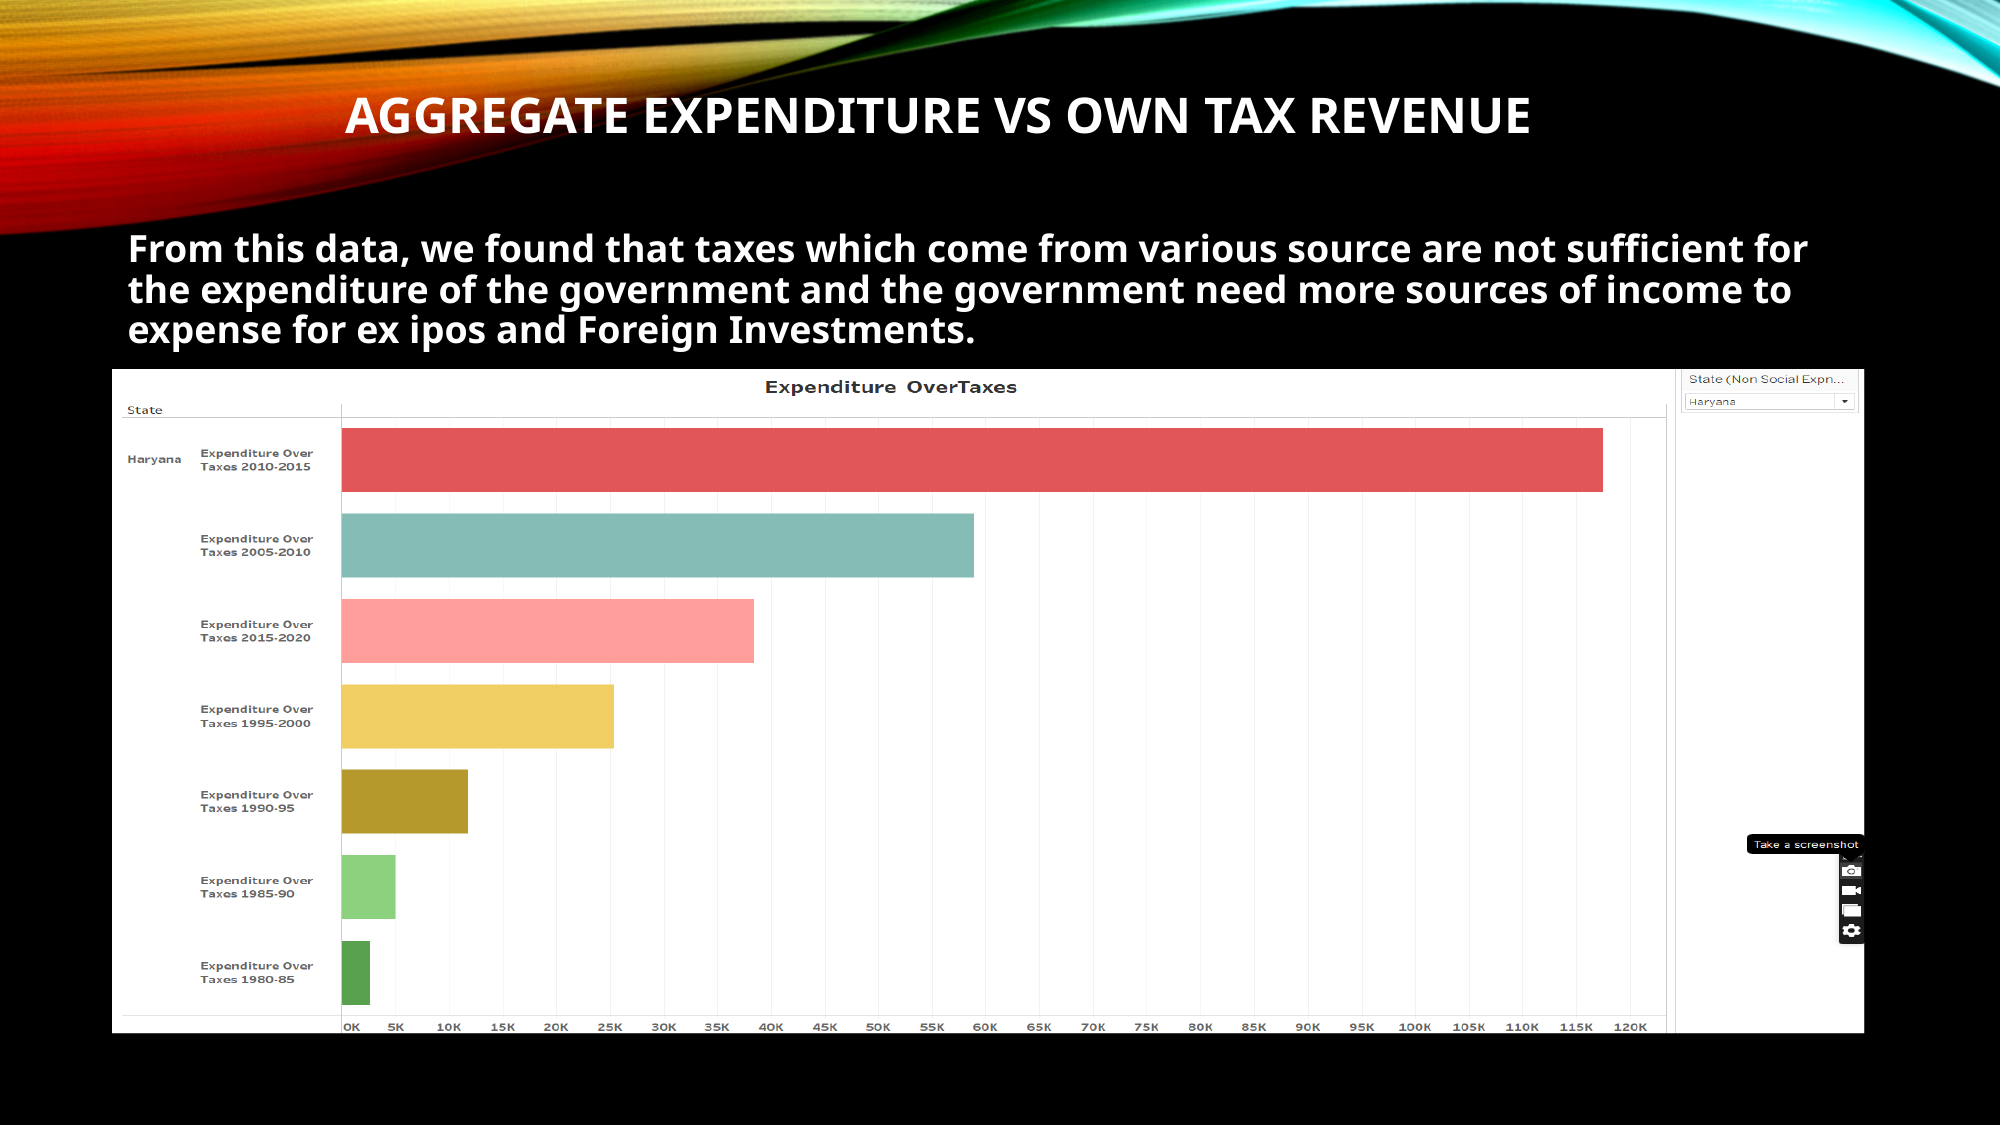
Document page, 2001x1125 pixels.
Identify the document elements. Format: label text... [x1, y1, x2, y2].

picture [112, 368, 1865, 1034]
title Aggregate Expenditure vs Own tax revenue [232, 83, 1645, 222]
picture [0, 0, 2000, 237]
list From this data, we found that taxes which come from various source are not sufficient for the expenditure of the government and the government need more sources of income to expense for ex ipos and Foreign Investments. [112, 222, 1888, 453]
